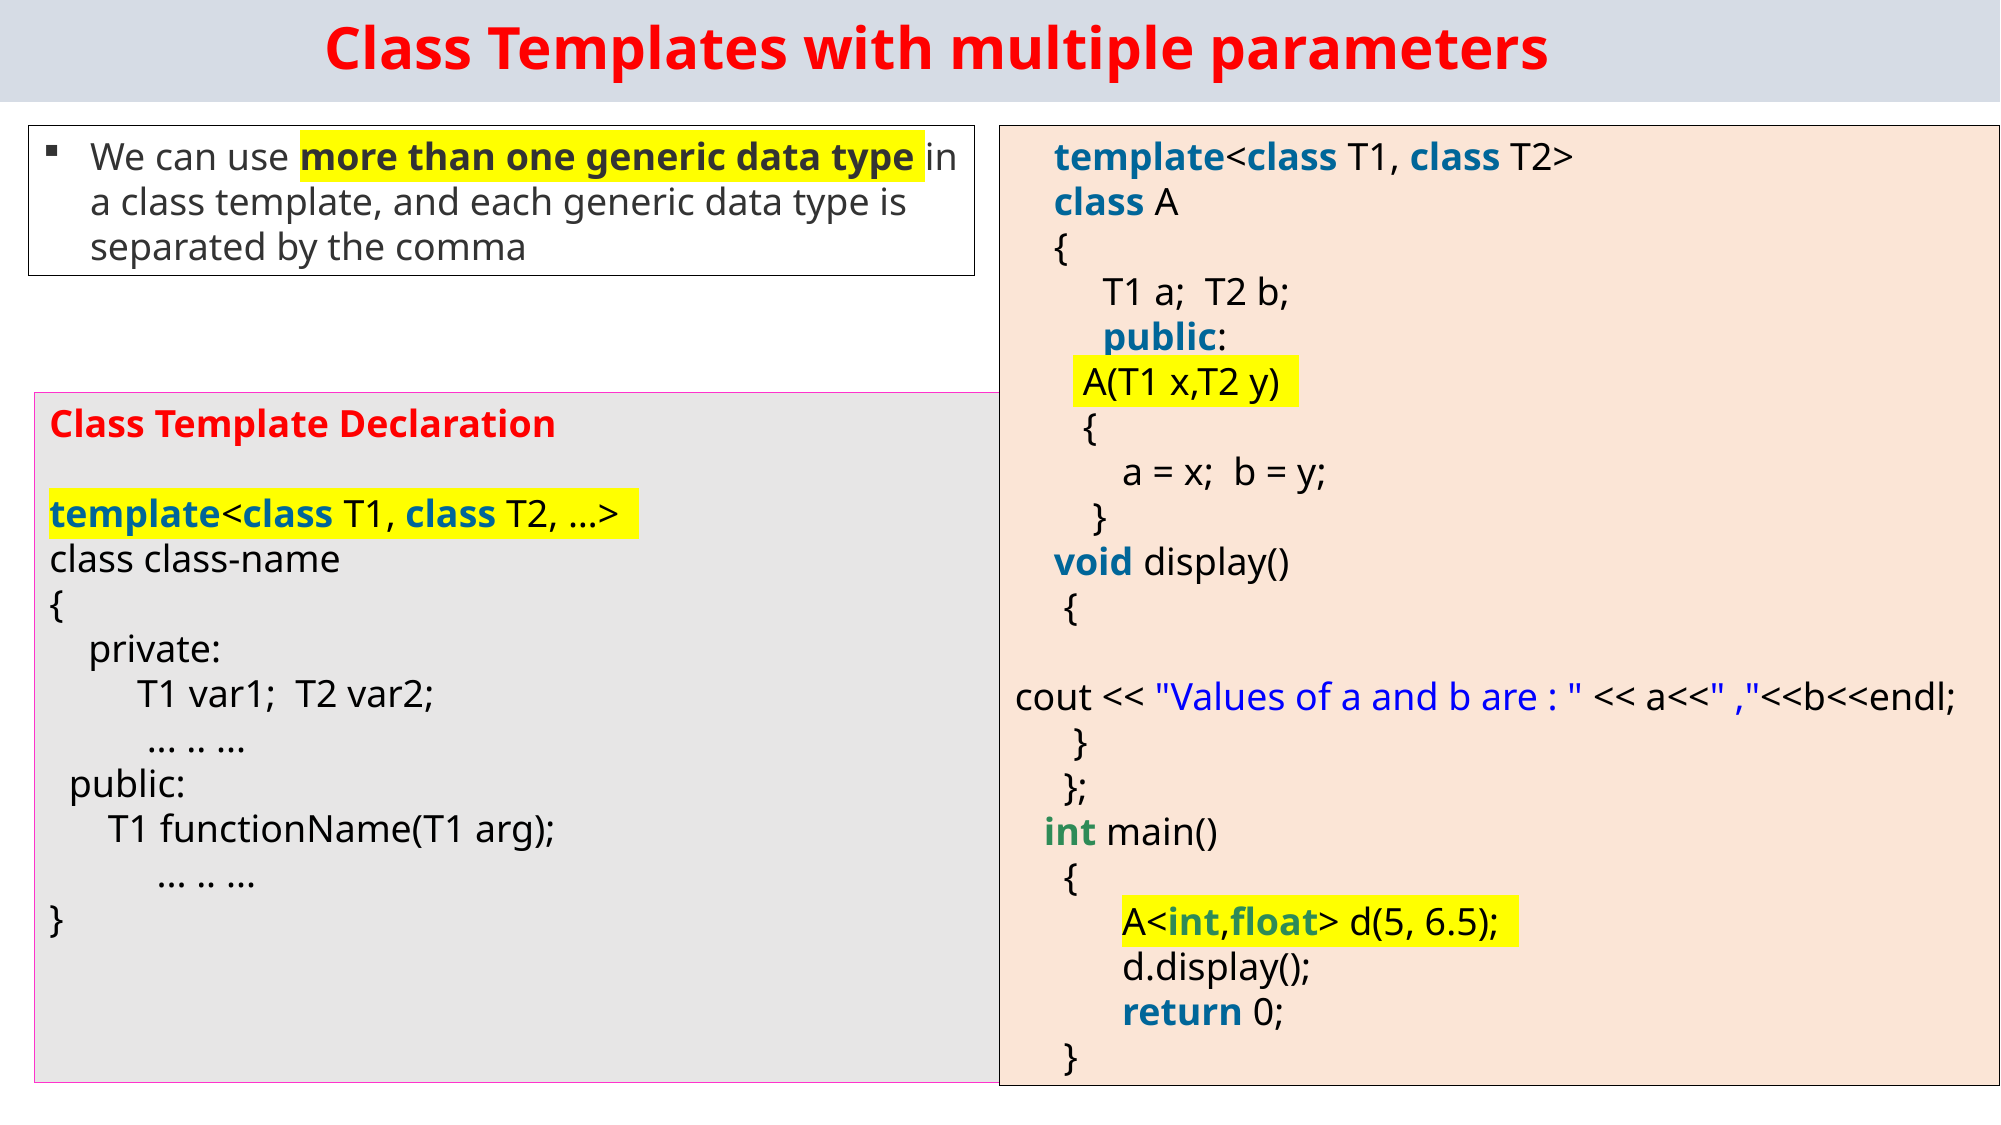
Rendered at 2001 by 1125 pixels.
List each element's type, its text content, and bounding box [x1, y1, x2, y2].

text_box Class Template Declaration template<class T1, class T2, …> class class-name { private: T1 var1; T2 var2; ... .. ... public: T1 functionName(T1 arg); ... .. ... } [34, 392, 999, 1083]
title Class Templates with multiple parameters [0, 0, 2000, 102]
text_box We can use more than one generic data type in a class template, and each generic data type is separated by the comma [28, 125, 975, 276]
text_box template<class T1, class T2> class A { T1 a; T2 b; public: A(T1 x,T2 y) { a = x; b = y; } void display() { cout << "Values of a and b are : " << a<<" ,"<<b<<endl; } }; int main() { A<int,float> d(5, 6.5); d.display(); return 0; } [999, 125, 2000, 1086]
